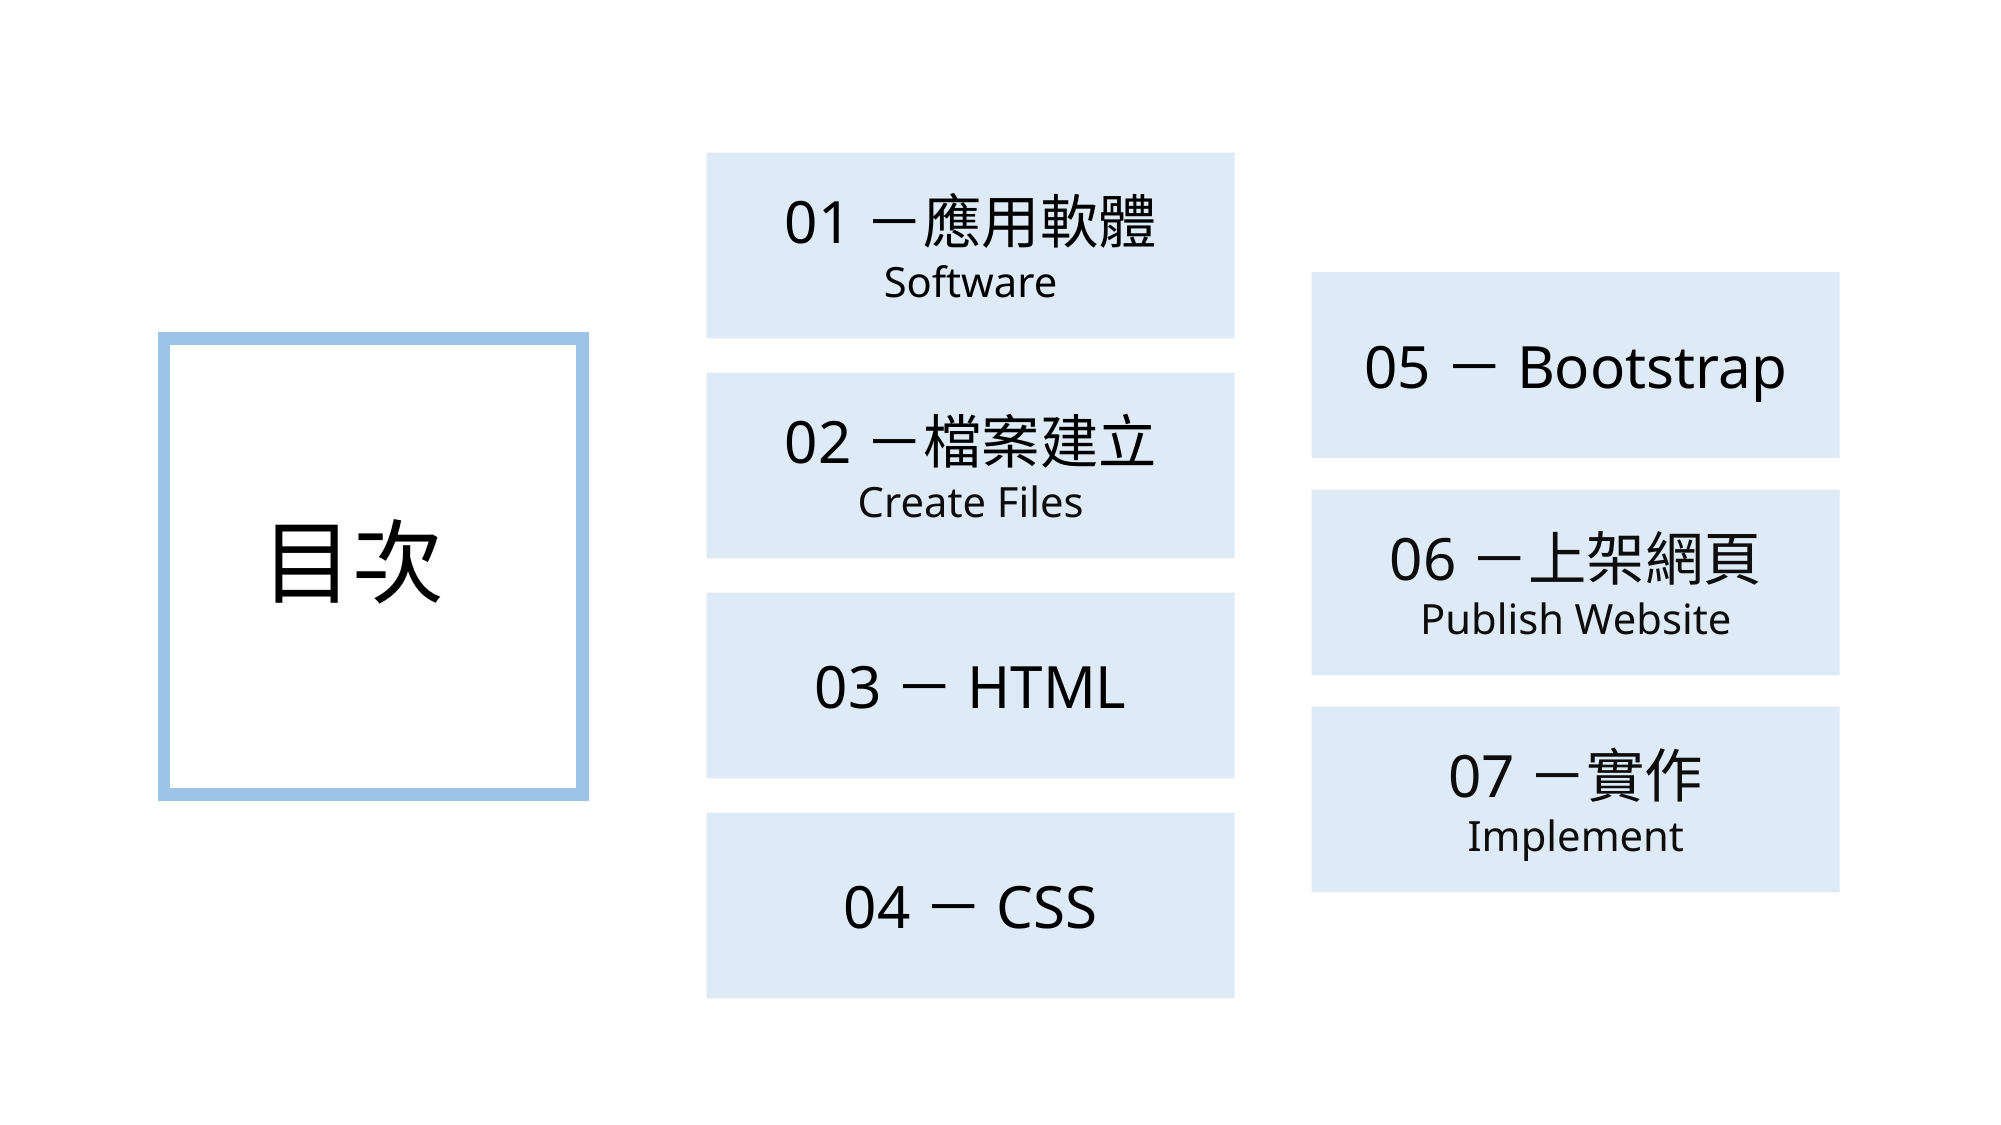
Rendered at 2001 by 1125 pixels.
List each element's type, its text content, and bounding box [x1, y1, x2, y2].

text_box 04－CSS [706, 812, 1236, 999]
text_box 02－檔案建立 Create Files [706, 372, 1236, 559]
text_box 01－應用軟體 Software [706, 152, 1236, 339]
text_box 03－HTML [706, 592, 1236, 779]
text_box 06－上架網頁 Publish Website [1311, 489, 1841, 676]
text_box 07－實作 Implement [1311, 706, 1841, 893]
title 目次 [246, 457, 501, 676]
text_box 05－Bootstrap [1311, 271, 1841, 459]
text_box [163, 337, 583, 796]
